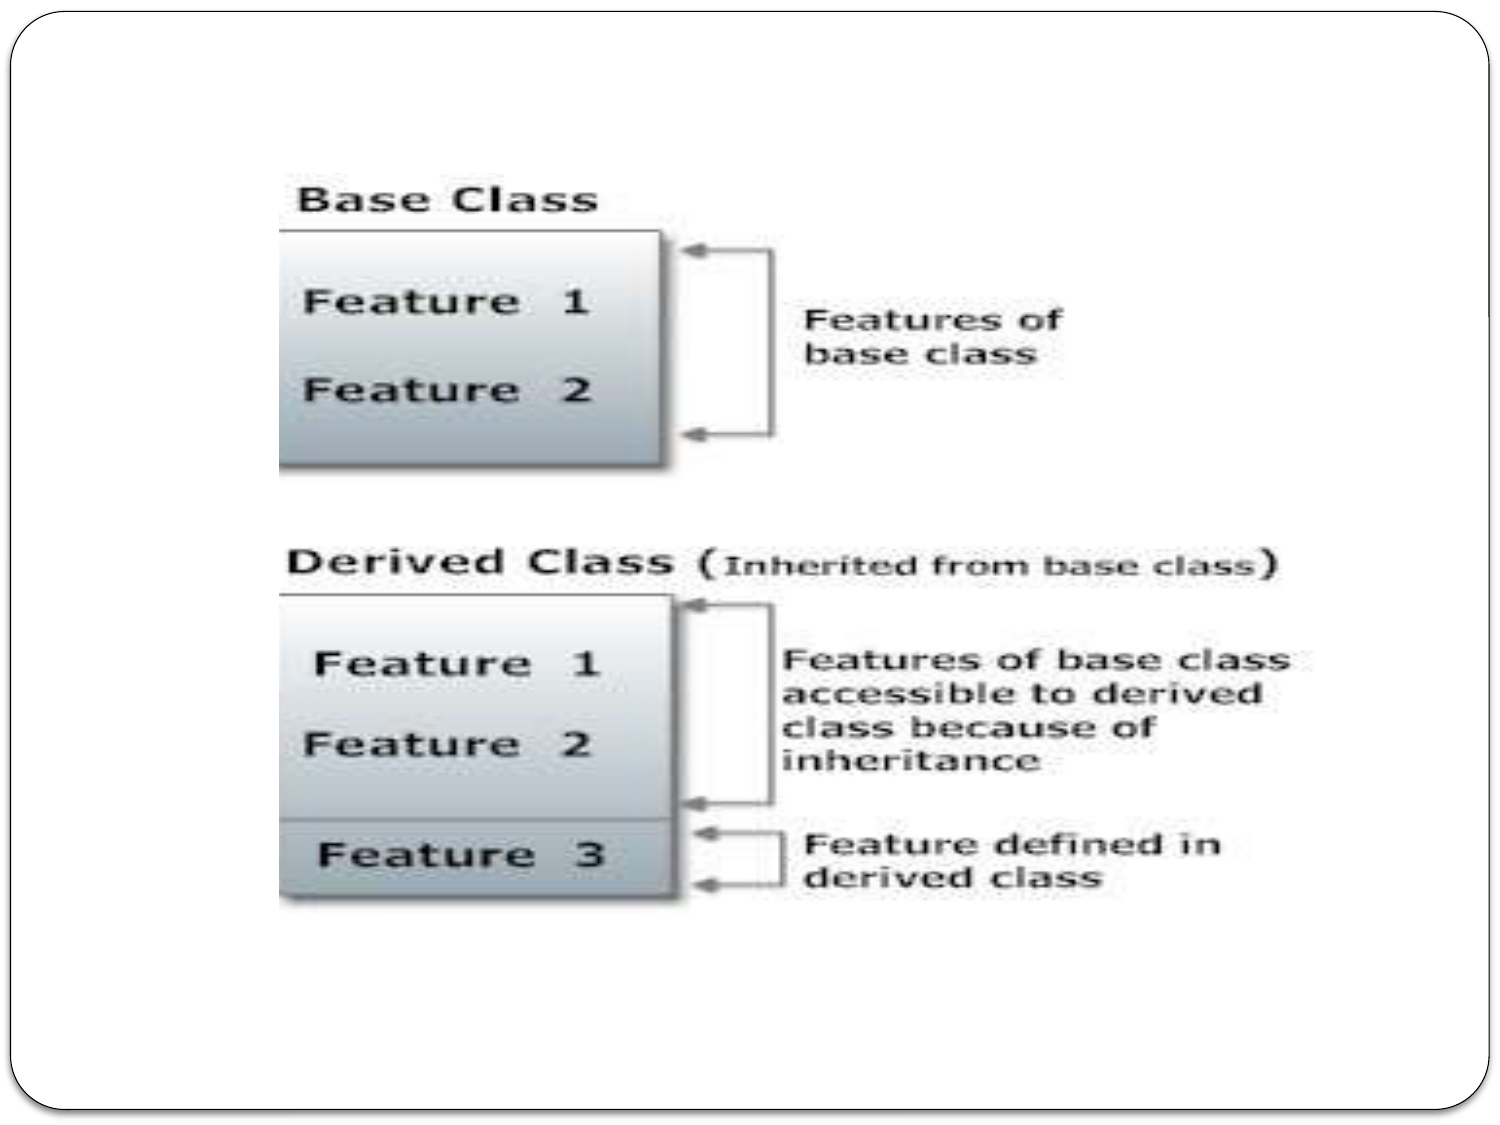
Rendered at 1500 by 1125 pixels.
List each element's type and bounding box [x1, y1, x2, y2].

list [278, 172, 1318, 915]
